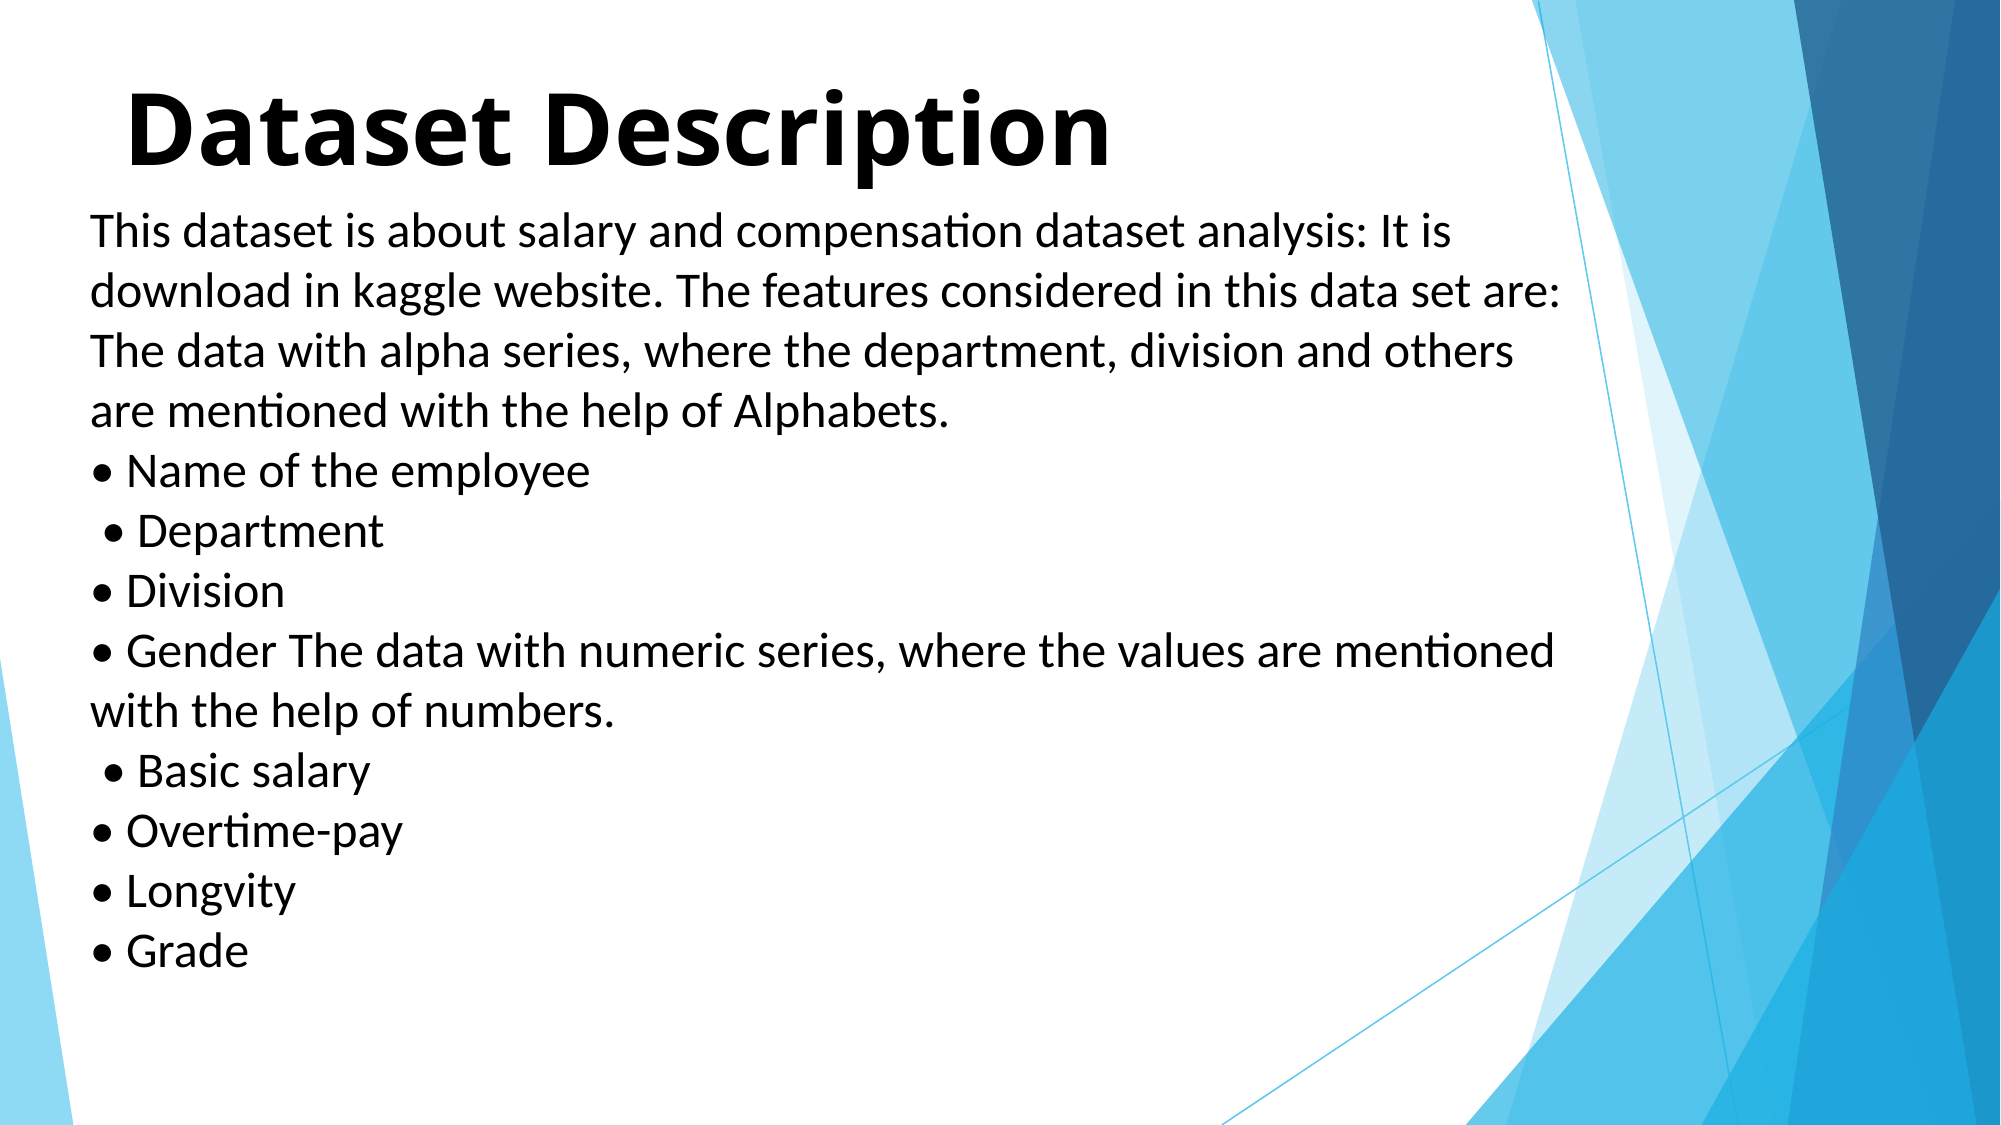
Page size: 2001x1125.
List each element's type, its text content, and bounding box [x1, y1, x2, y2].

title Dataset Description [123, 65, 1877, 185]
text_box This dataset is about salary and compensation dataset analysis: It is download in kaggle website. The features considered in this data set are: The data with alpha series, where the department, division and others are mentioned with the help of Alphabets. • Name of the employee • Department • Division • Gender The data with numeric series, where the values are mentioned with the help of numbers. • Basic salary • Overtime-pay • Longvity • Grade [74, 189, 1588, 985]
